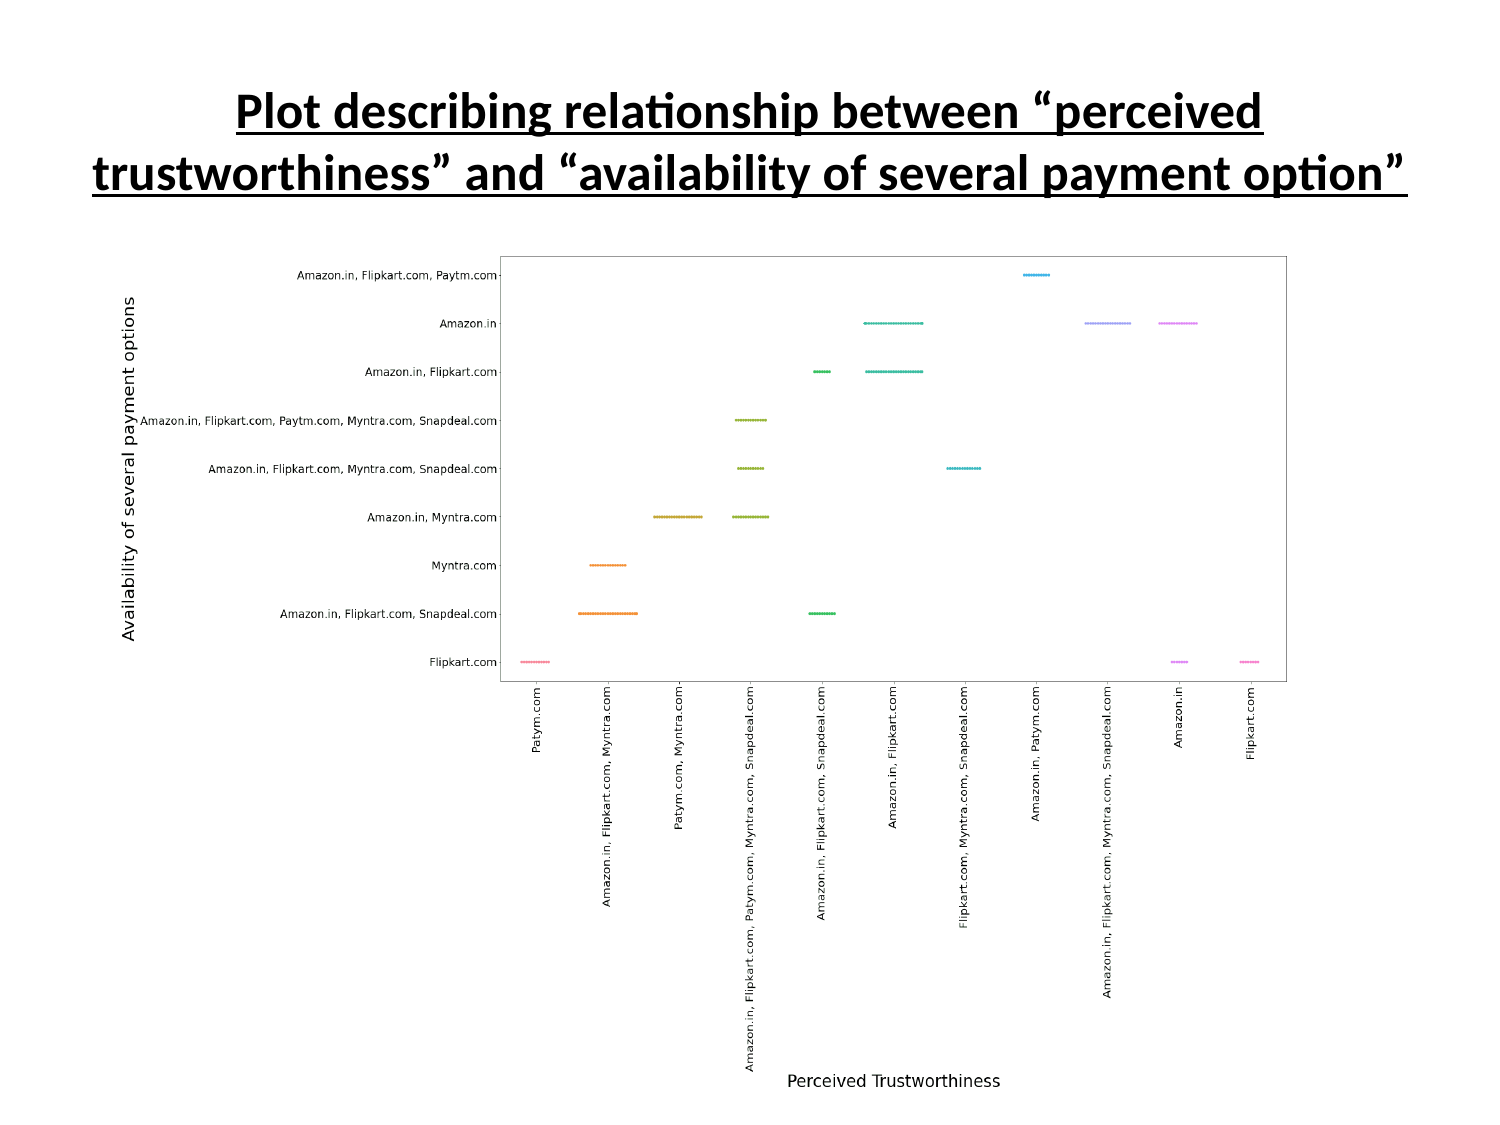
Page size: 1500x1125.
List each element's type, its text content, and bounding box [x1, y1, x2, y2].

title Plot describing relationship between “perceived trustworthiness” and “availability of several payment option” [75, 45, 1425, 233]
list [116, 249, 1292, 1098]
